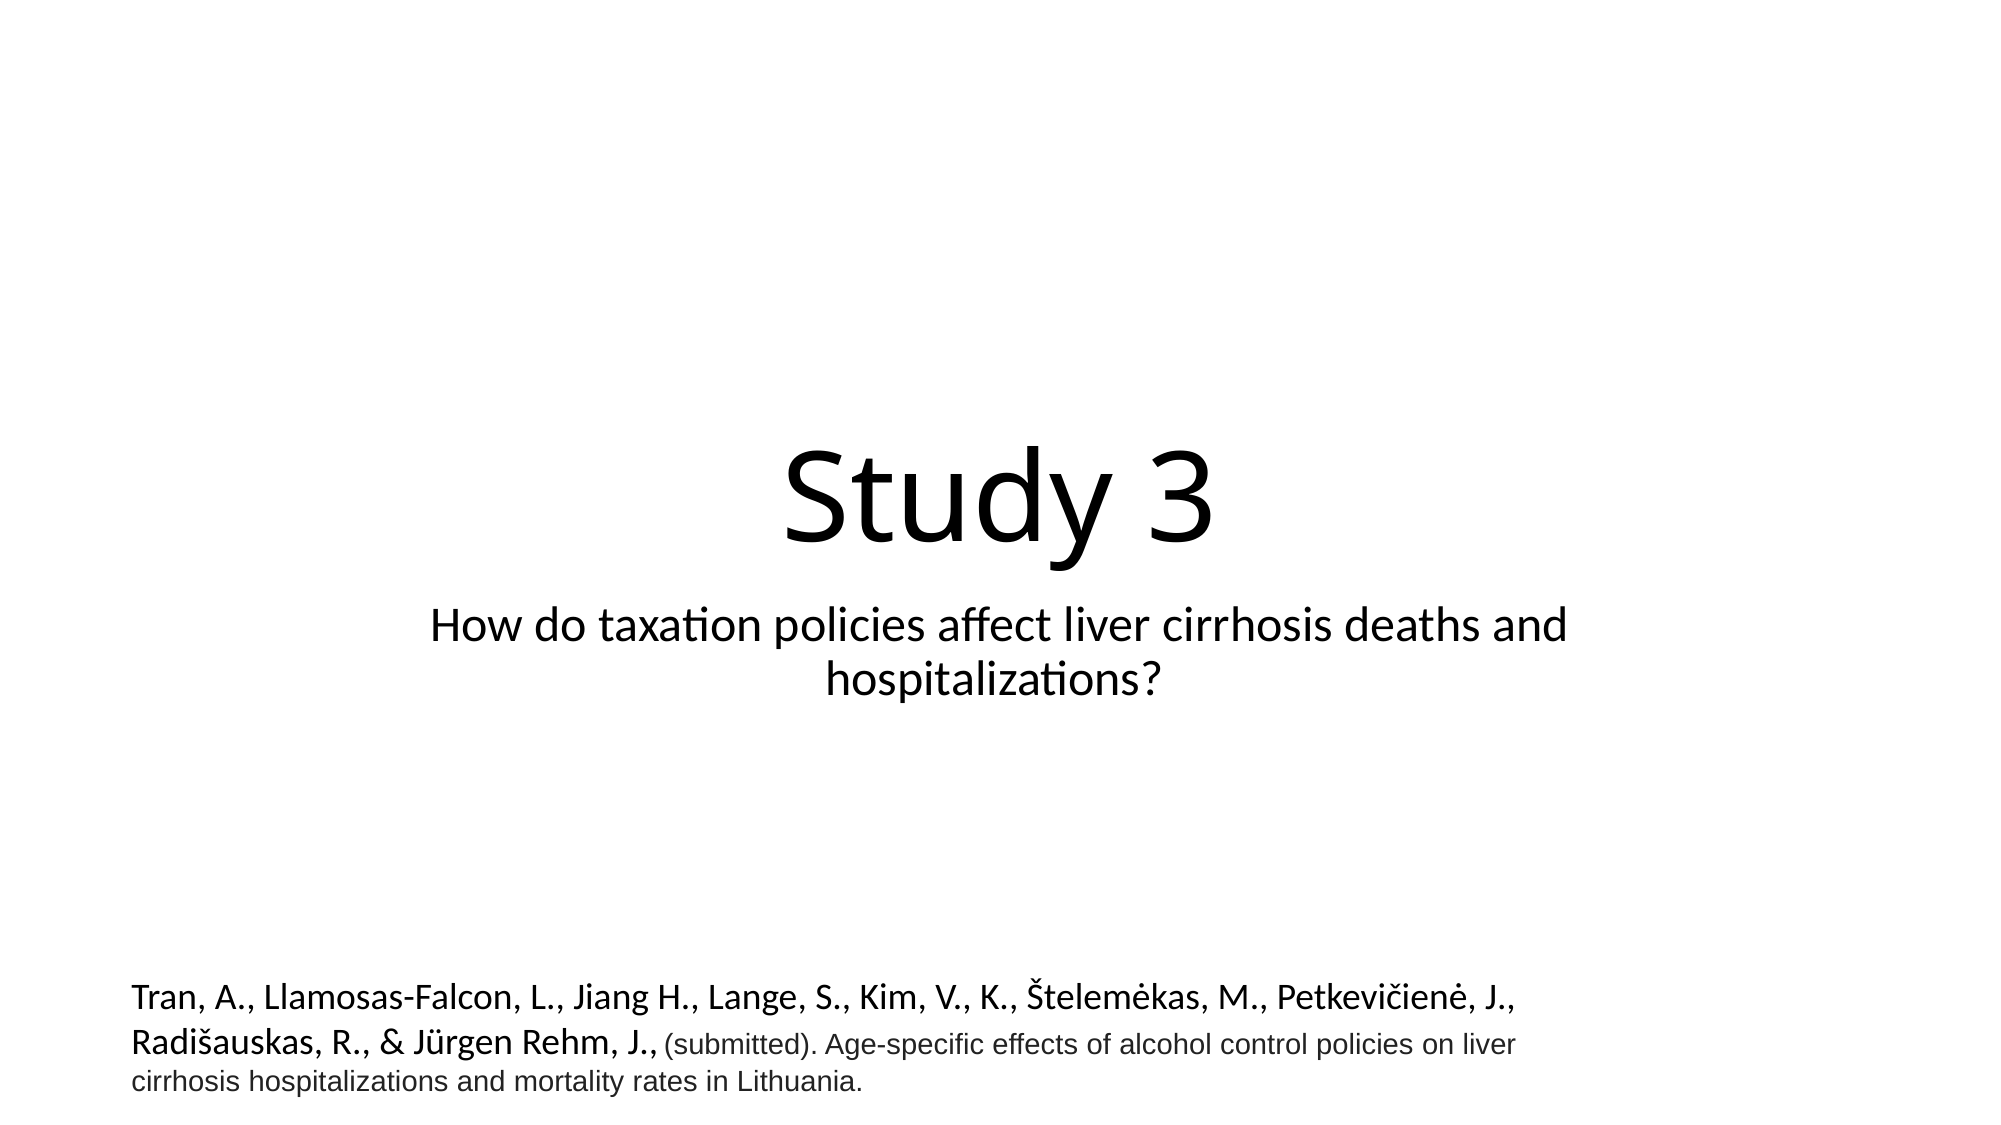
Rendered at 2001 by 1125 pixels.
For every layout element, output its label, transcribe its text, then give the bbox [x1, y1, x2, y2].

title Study 3 [249, 184, 1750, 576]
subtitle How do taxation policies affect liver cirrhosis deaths and hospitalizations? [249, 590, 1750, 863]
text_box Tran, A., Llamosas-Falcon, L., Jiang H., Lange, S., Kim, V., K., Štelemėkas, M., Petkevičienė, J., Radišauskas, R., & Jürgen Rehm, J., (submitted). Age-specific effects of alcohol control policies on liver cirrhosis hospitalizations and mortality rates in Lithuania. [116, 964, 1598, 1105]
